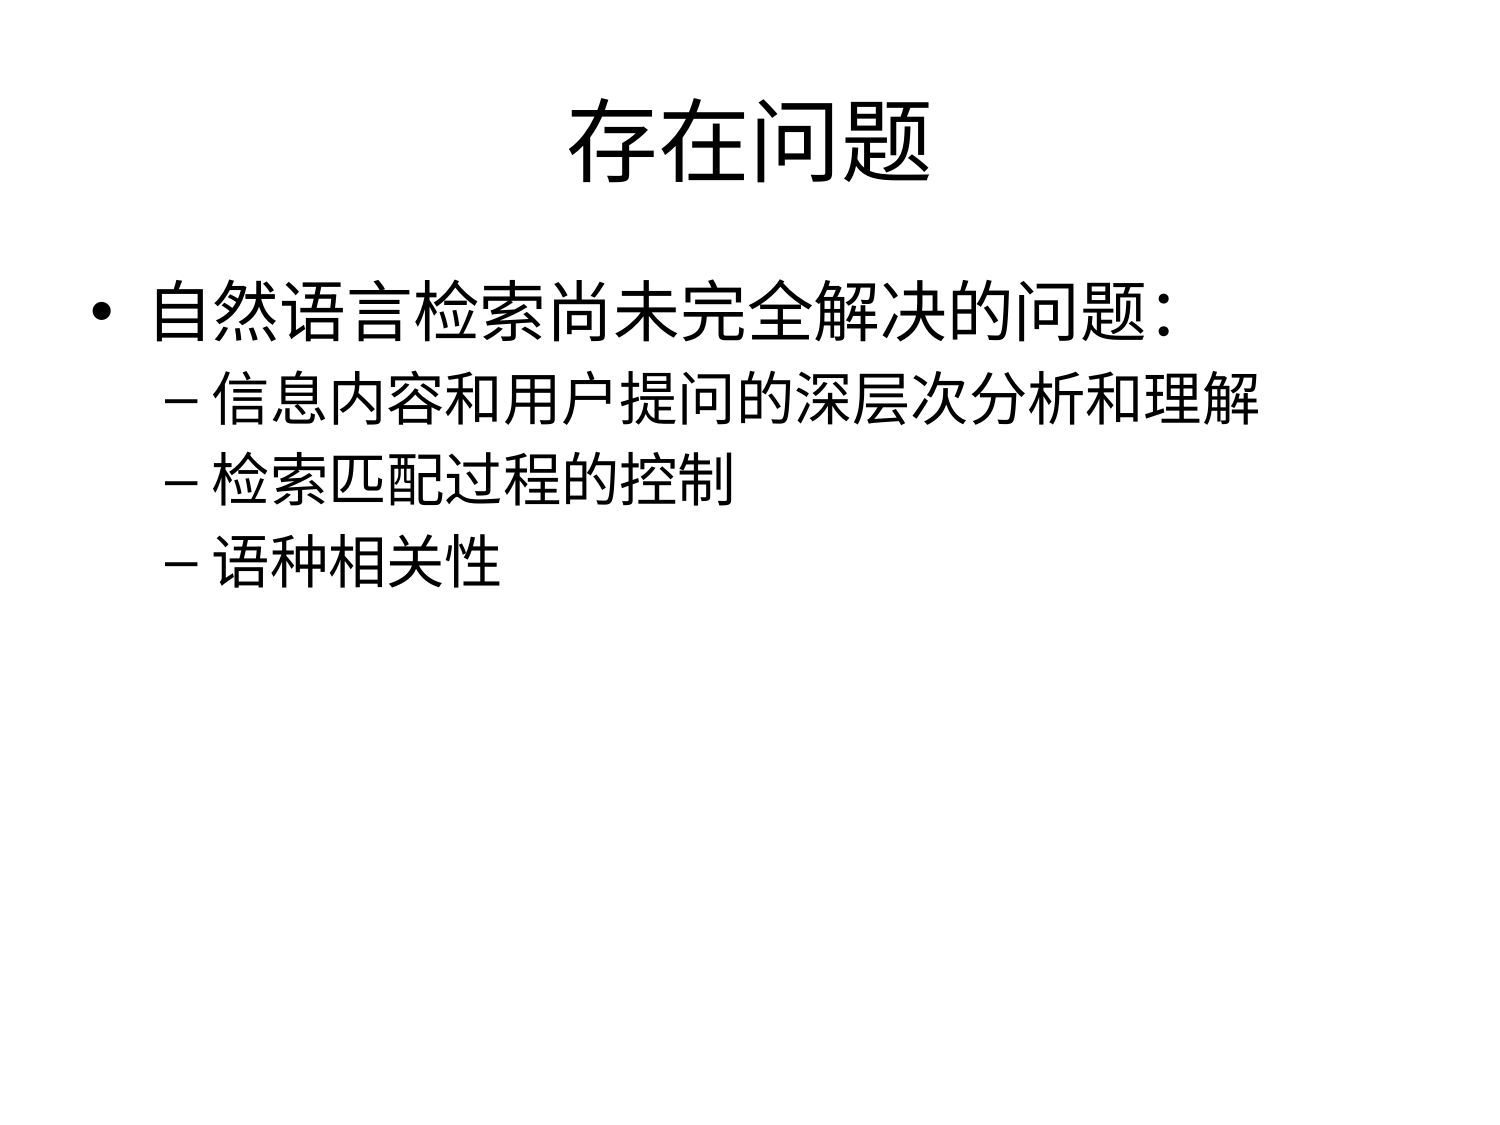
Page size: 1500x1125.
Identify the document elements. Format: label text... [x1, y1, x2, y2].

title 存在问题 [75, 45, 1425, 233]
list 自然语言检索尚未完全解决的问题： 信息内容和用户提问的深层次分析和理解 检索匹配过程的控制 语种相关性 [75, 262, 1425, 1005]
